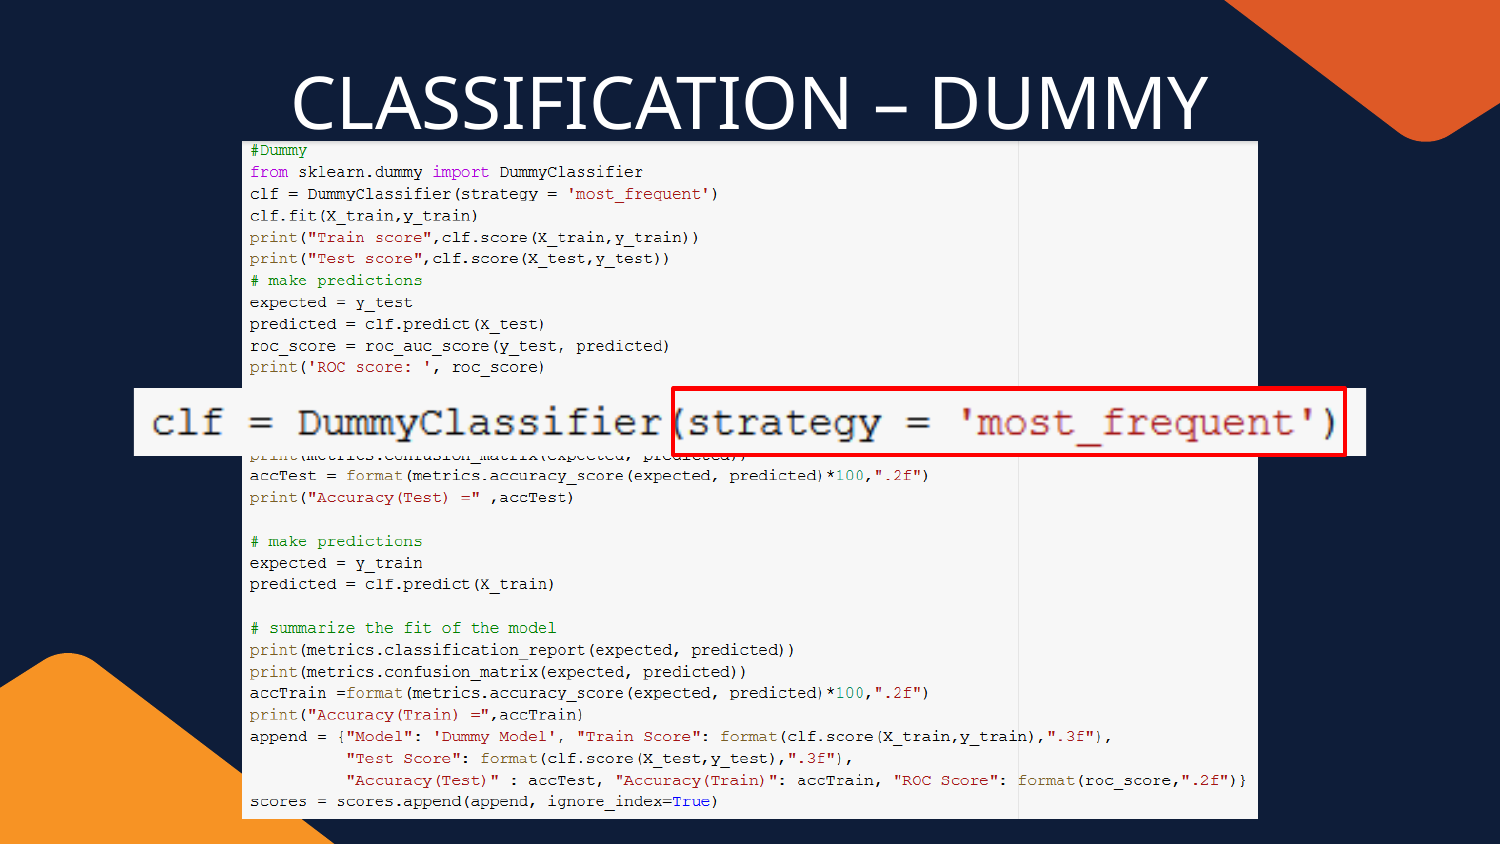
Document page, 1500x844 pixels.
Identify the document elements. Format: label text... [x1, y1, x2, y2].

picture [133, 141, 1367, 819]
text_box CLASSIFICATION – DUMMY [171, 59, 1329, 142]
